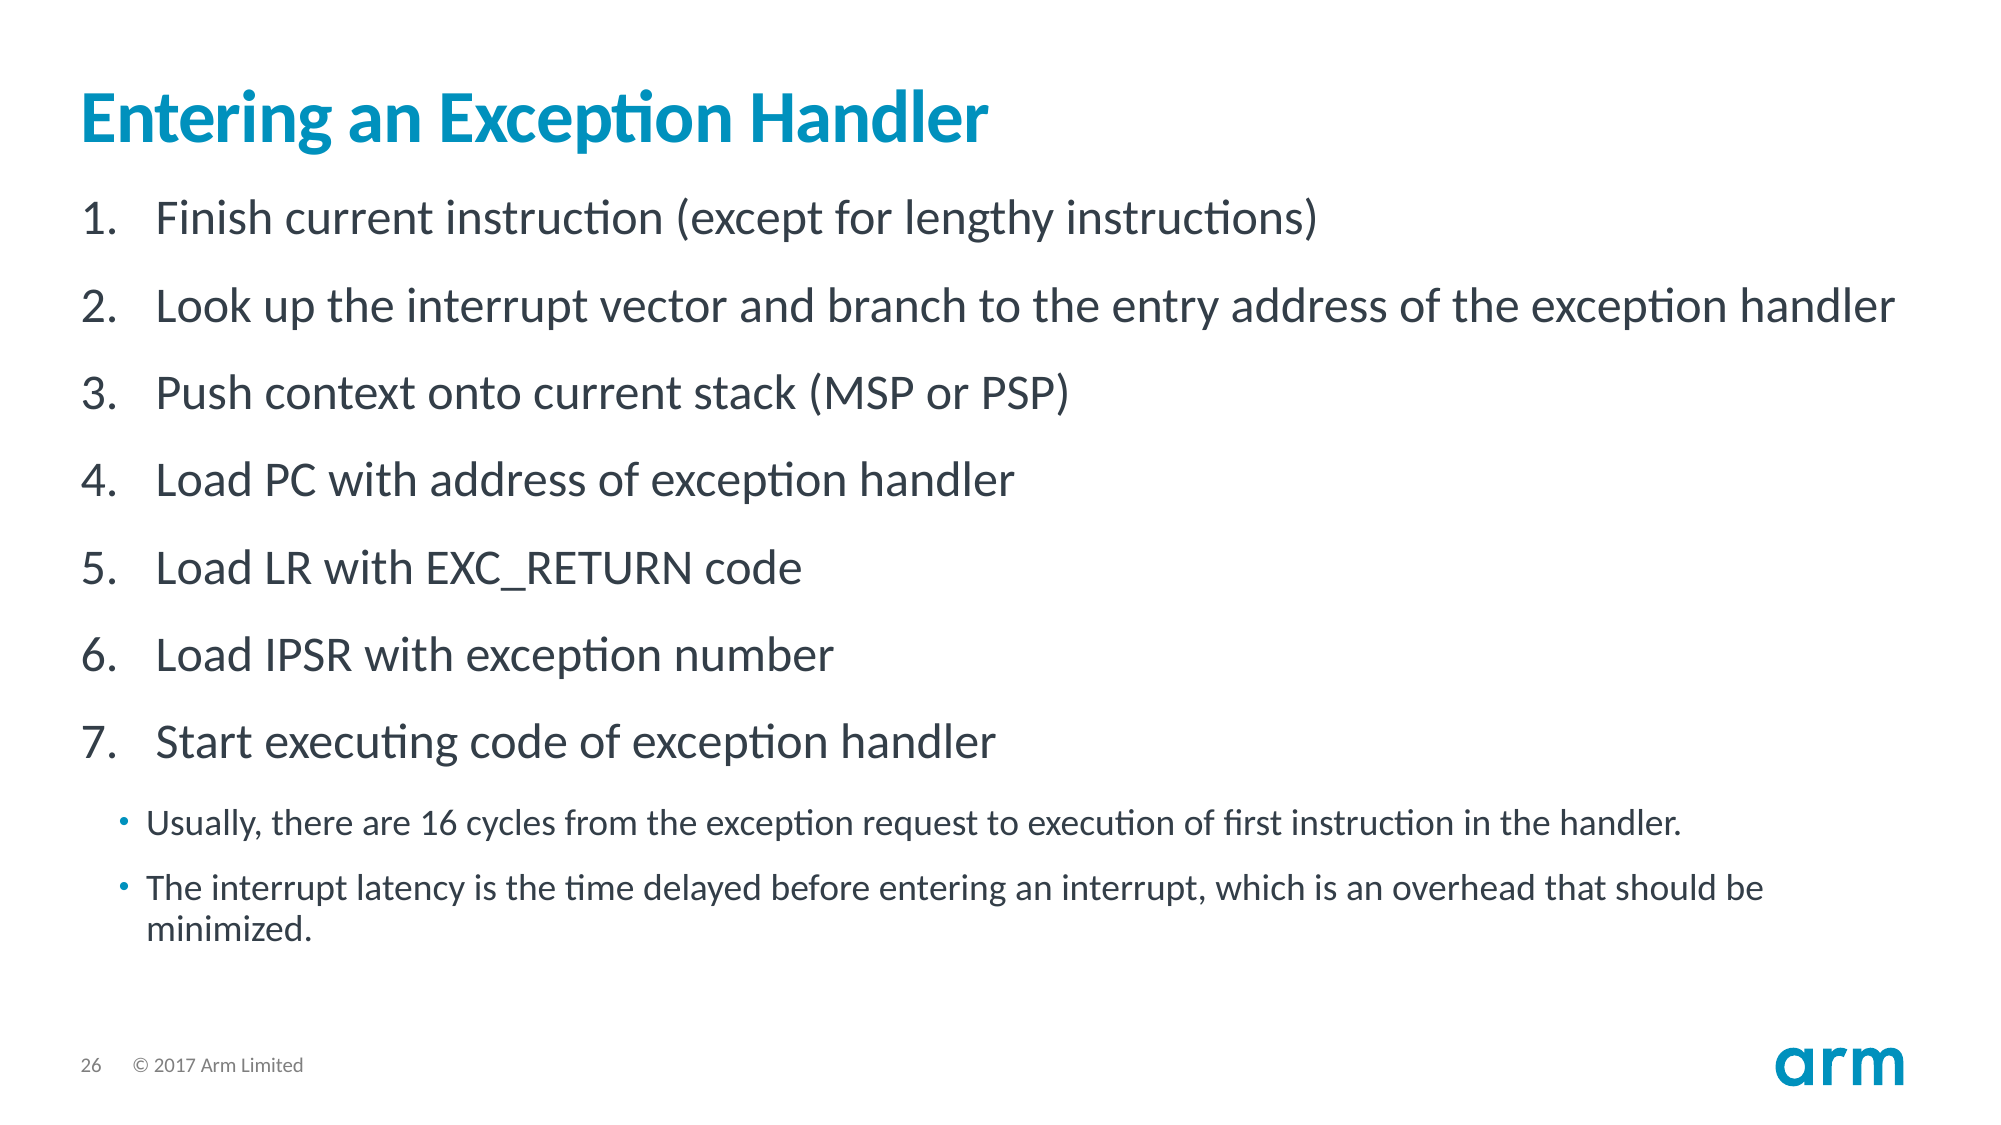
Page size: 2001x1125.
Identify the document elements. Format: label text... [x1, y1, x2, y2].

title Entering an Exception Handler [80, 48, 1915, 158]
list Finish current instruction (except for lengthy instructions) Look up the interrupt vector and branch to the entry address of the exception handler Push context onto current stack (MSP or PSP) Load PC with address of exception handler Load LR with EXC_RETURN code Load IPSR with exception number Start executing code of exception handler Usually, there are 16 cycles from the exception request to execution of first instruction in the handler. The interrupt latency is the time delayed before entering an interrupt, which is an overhead that should be minimized. [80, 191, 1915, 782]
